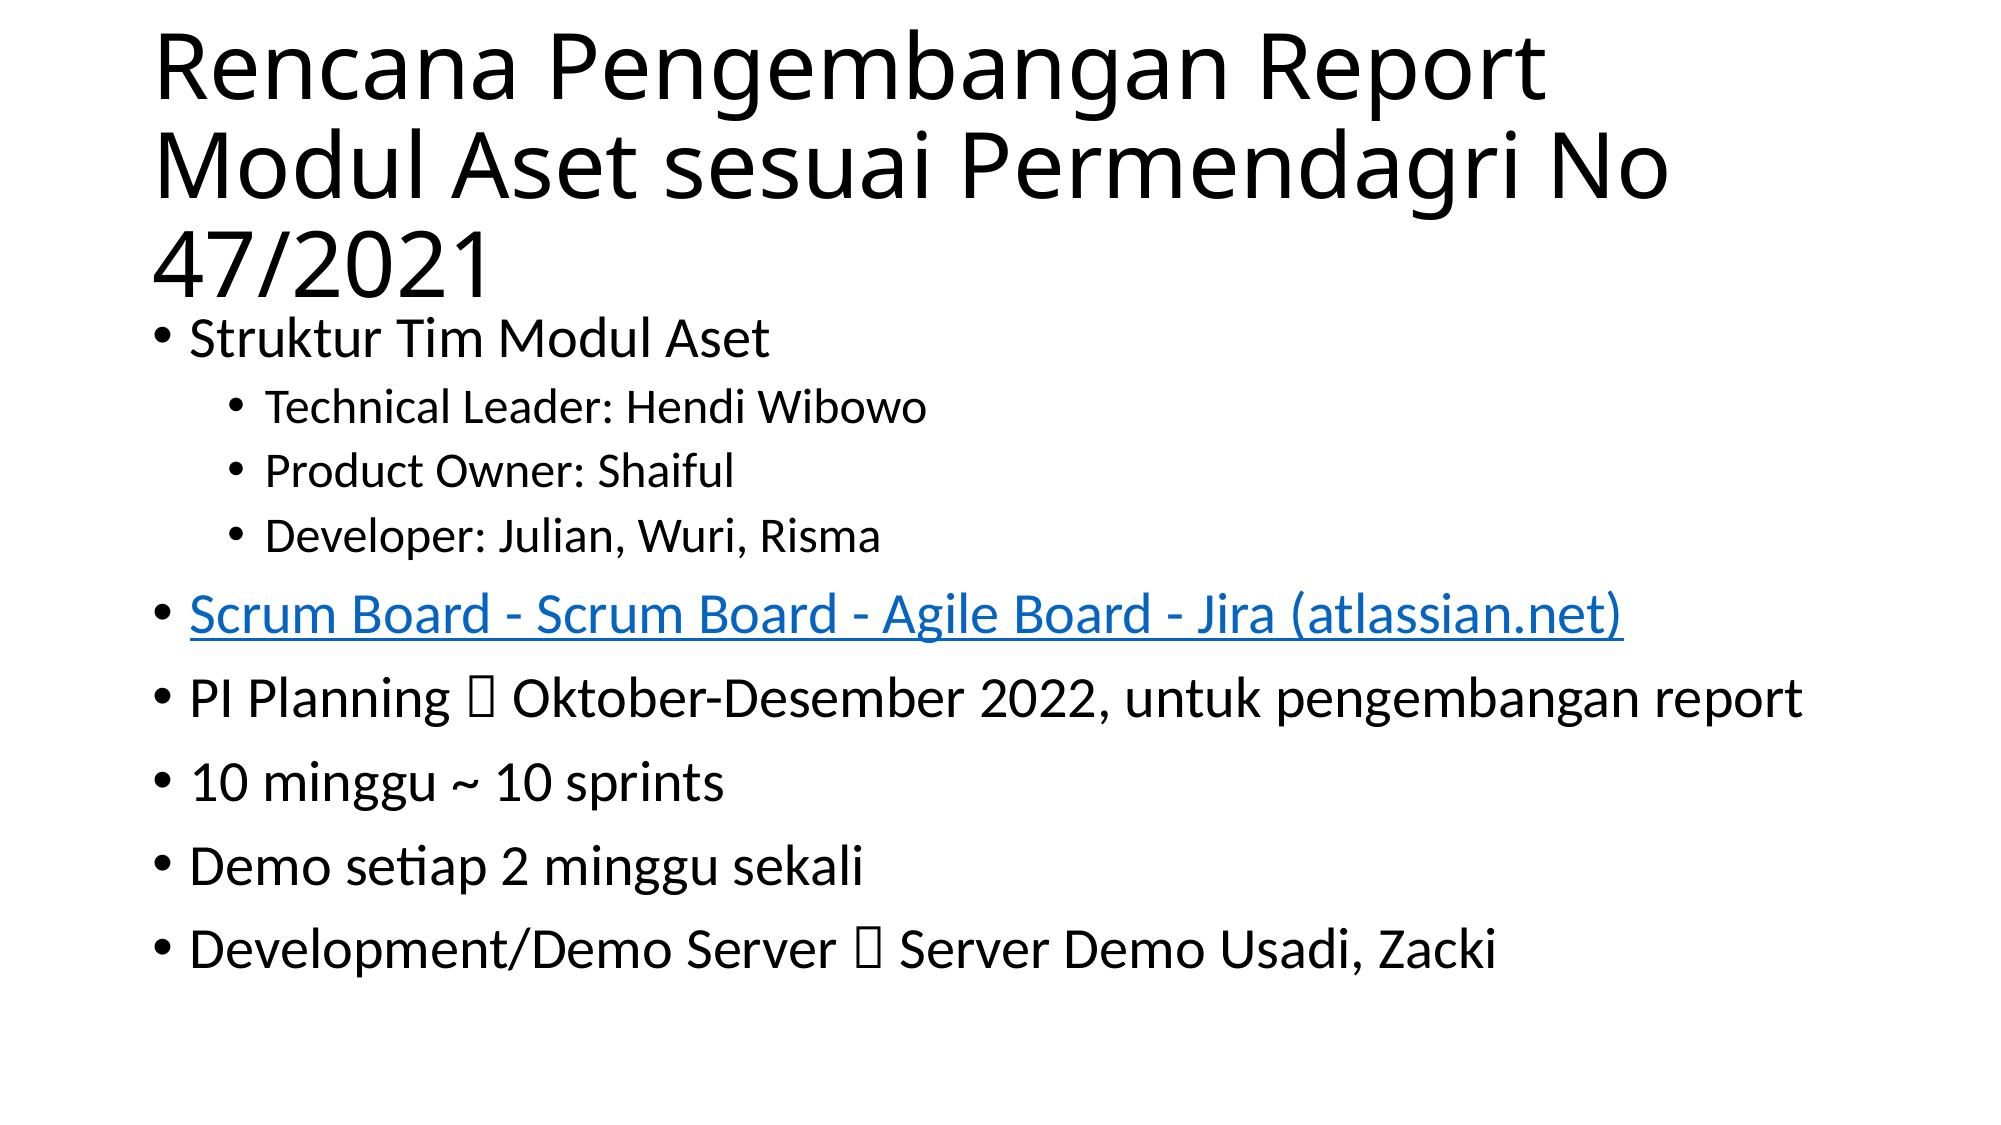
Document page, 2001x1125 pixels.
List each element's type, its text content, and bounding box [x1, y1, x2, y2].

list Struktur Tim Modul Aset Technical Leader: Hendi Wibowo Product Owner: Shaiful Developer: Julian, Wuri, Risma Scrum Board - Scrum Board - Agile Board - Jira (atlassian.net) PI Planning  Oktober-Desember 2022, untuk pengembangan report 10 minggu ~ 10 sprints Demo setiap 2 minggu sekali Development/Demo Server  Server Demo Usadi, Zacki [137, 299, 1863, 1014]
title Rencana Pengembangan Report Modul Aset sesuai Permendagri No 47/2021 [137, 59, 1863, 278]
